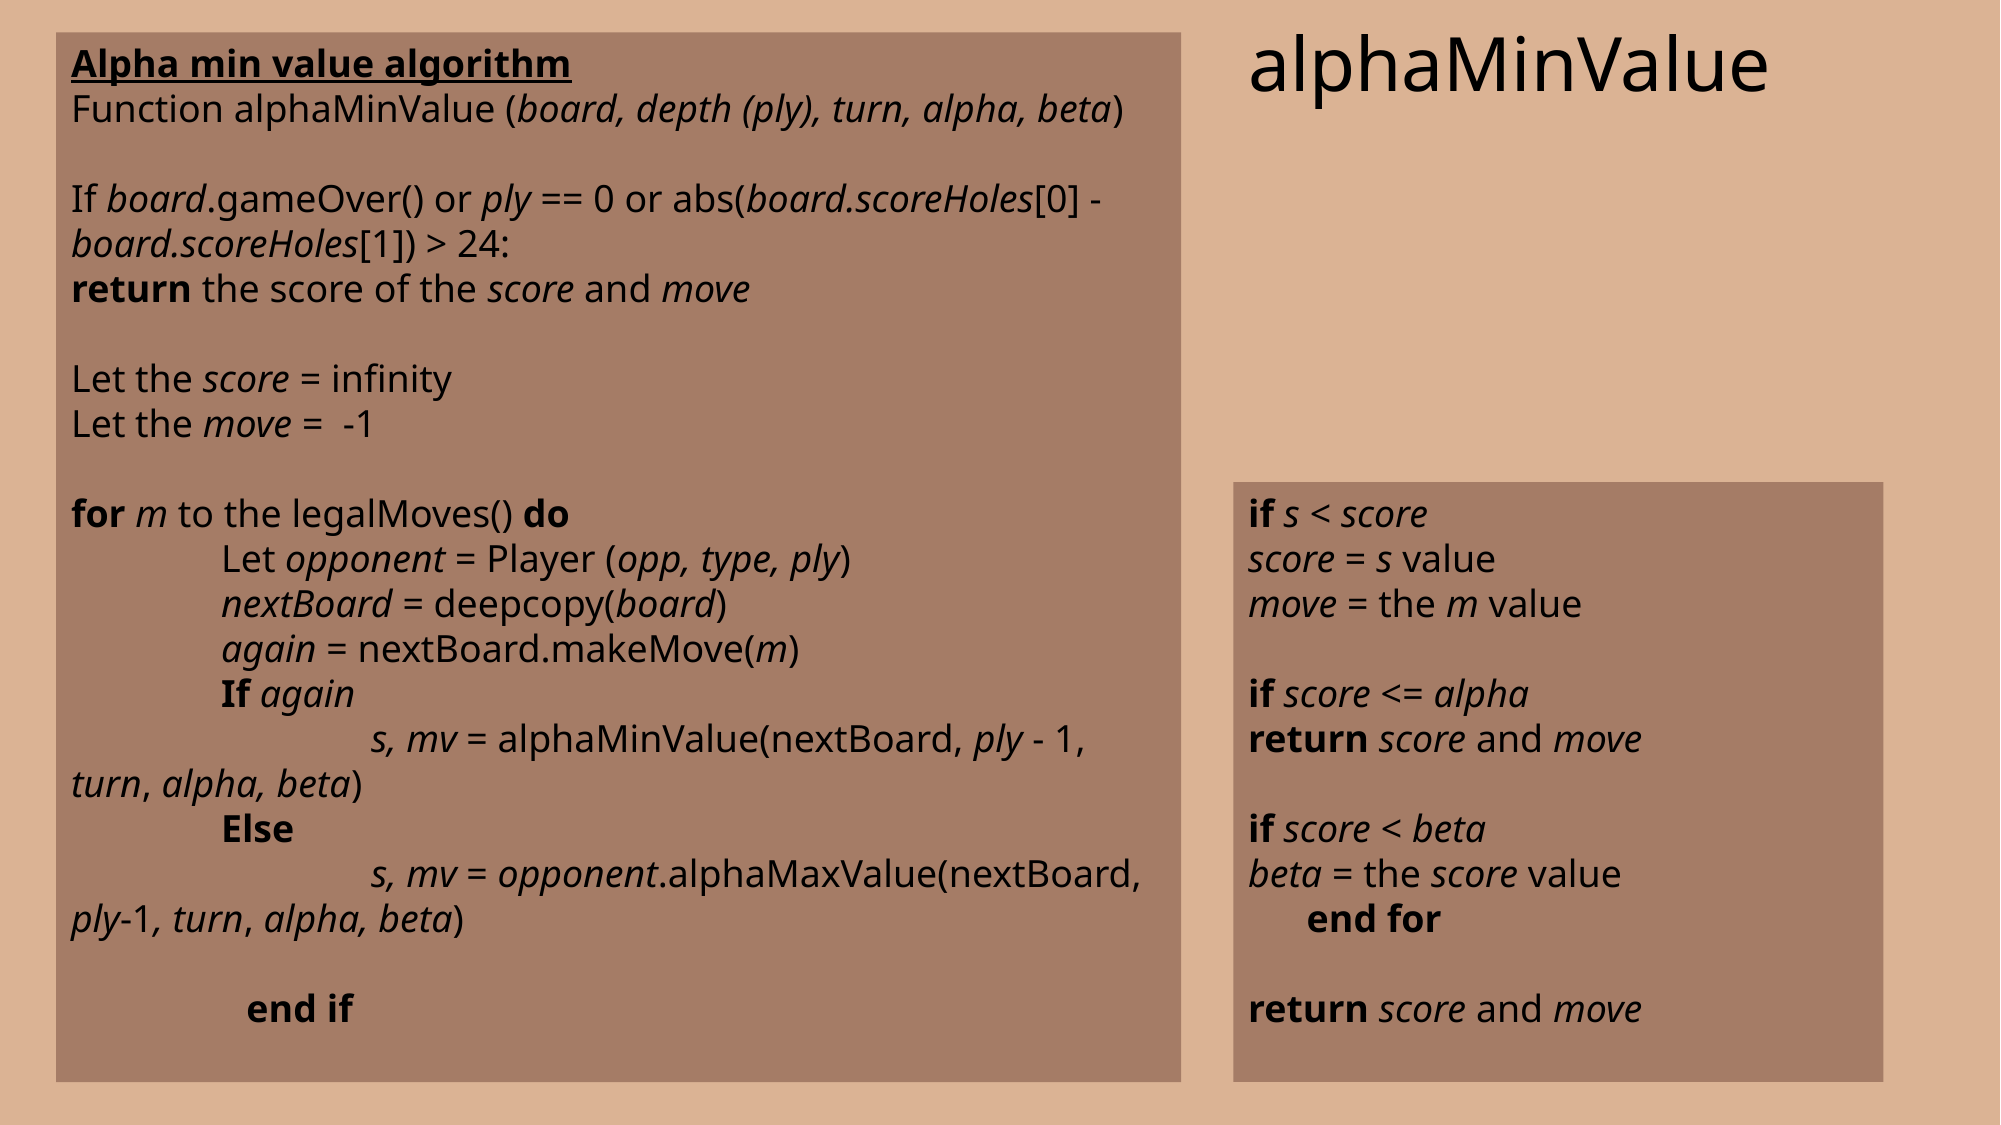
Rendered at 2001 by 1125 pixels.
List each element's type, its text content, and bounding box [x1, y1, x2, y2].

text_box if s < score score = s value move = the m value if score <= alpha return score and move if score < beta beta = the score value end for return score and move [1233, 482, 1884, 1082]
text_box Alpha min value algorithm Function alphaMinValue (board, depth (ply), turn, alpha, beta) If board.gameOver() or ply == 0 or abs(board.scoreHoles[0] - board.scoreHoles[1]) > 24: return the score of the score and move Let the score = infinity Let the move = -1 for m to the legalMoves() do Let opponent = Player (opp, type, ply) nextBoard = deepcopy(board) again = nextBoard.makeMove(m) If again s, mv = alphaMinValue(nextBoard, ply - 1, turn, alpha, beta) Else s, mv = opponent.alphaMaxValue(nextBoard, ply-1, turn, alpha, beta) end if [56, 32, 1182, 1083]
text_box alphaMinValue [1233, 9, 2000, 115]
